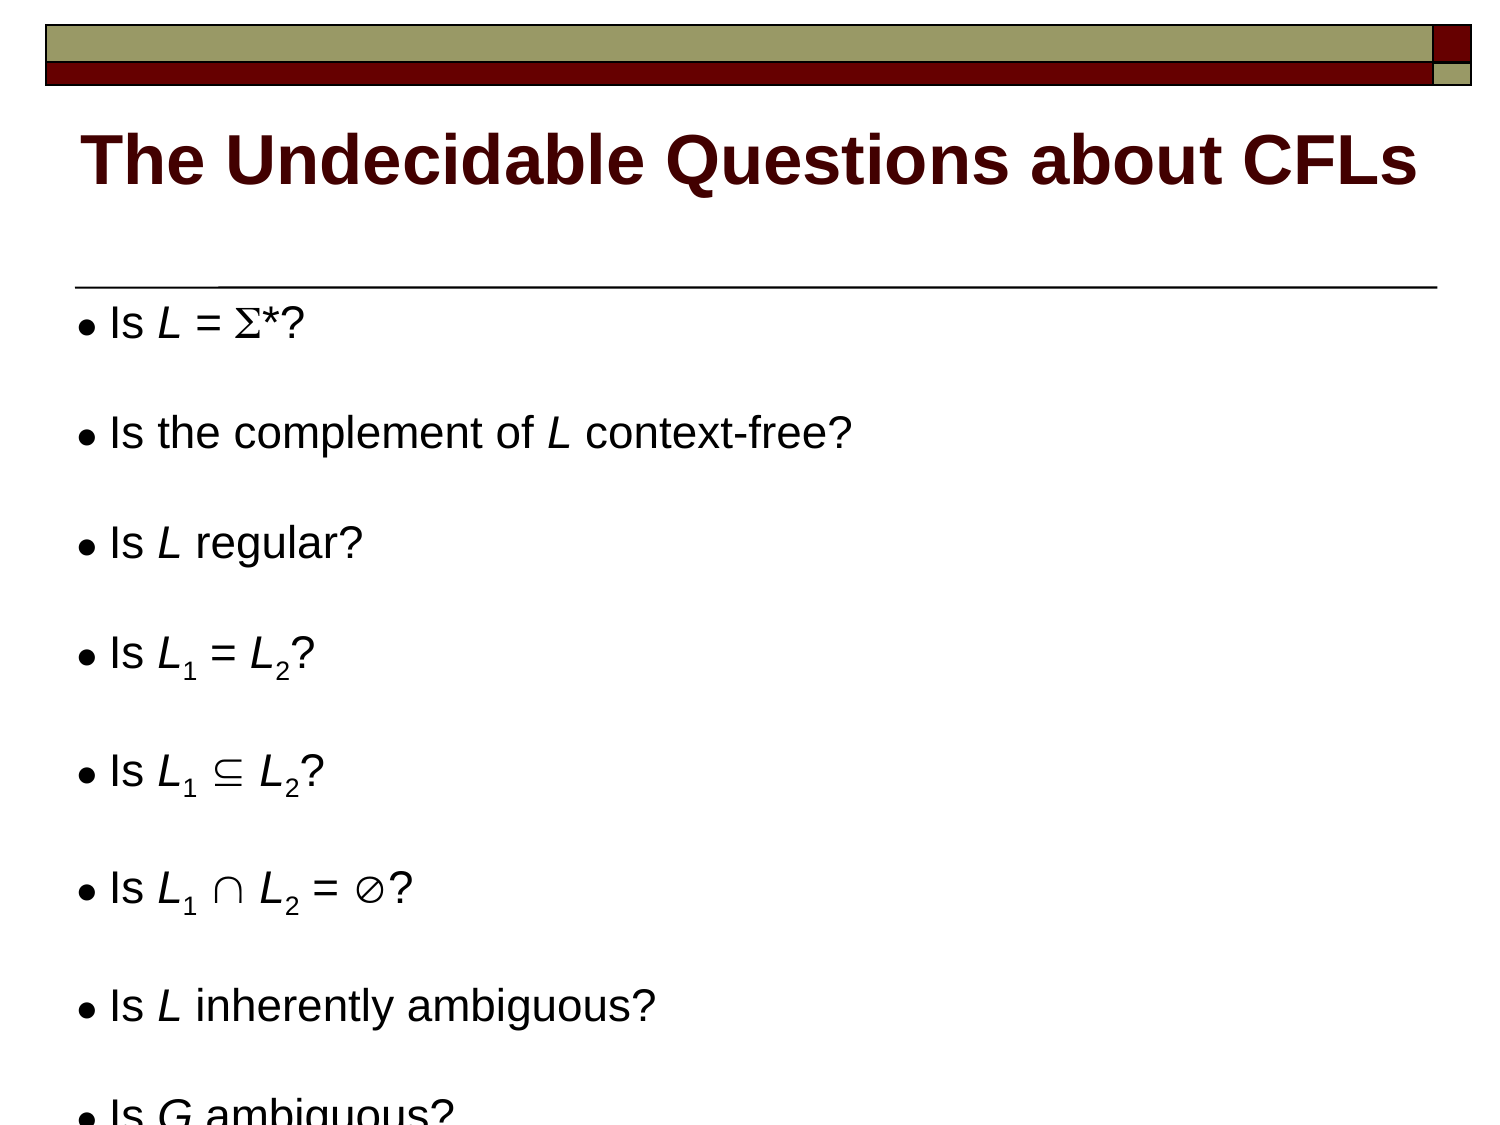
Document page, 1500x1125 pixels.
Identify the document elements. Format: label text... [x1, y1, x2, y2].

text_box ● Is L = *? ● Is the complement of L context-free? ● Is L regular? ● Is L1 = L2? ● Is L1  L2? ● Is L1  L2 = ? ● Is L inherently ambiguous? ● Is G ambiguous? [60, 285, 1386, 1125]
text_box The Undecidable Questions about CFLs [56, 87, 1444, 225]
